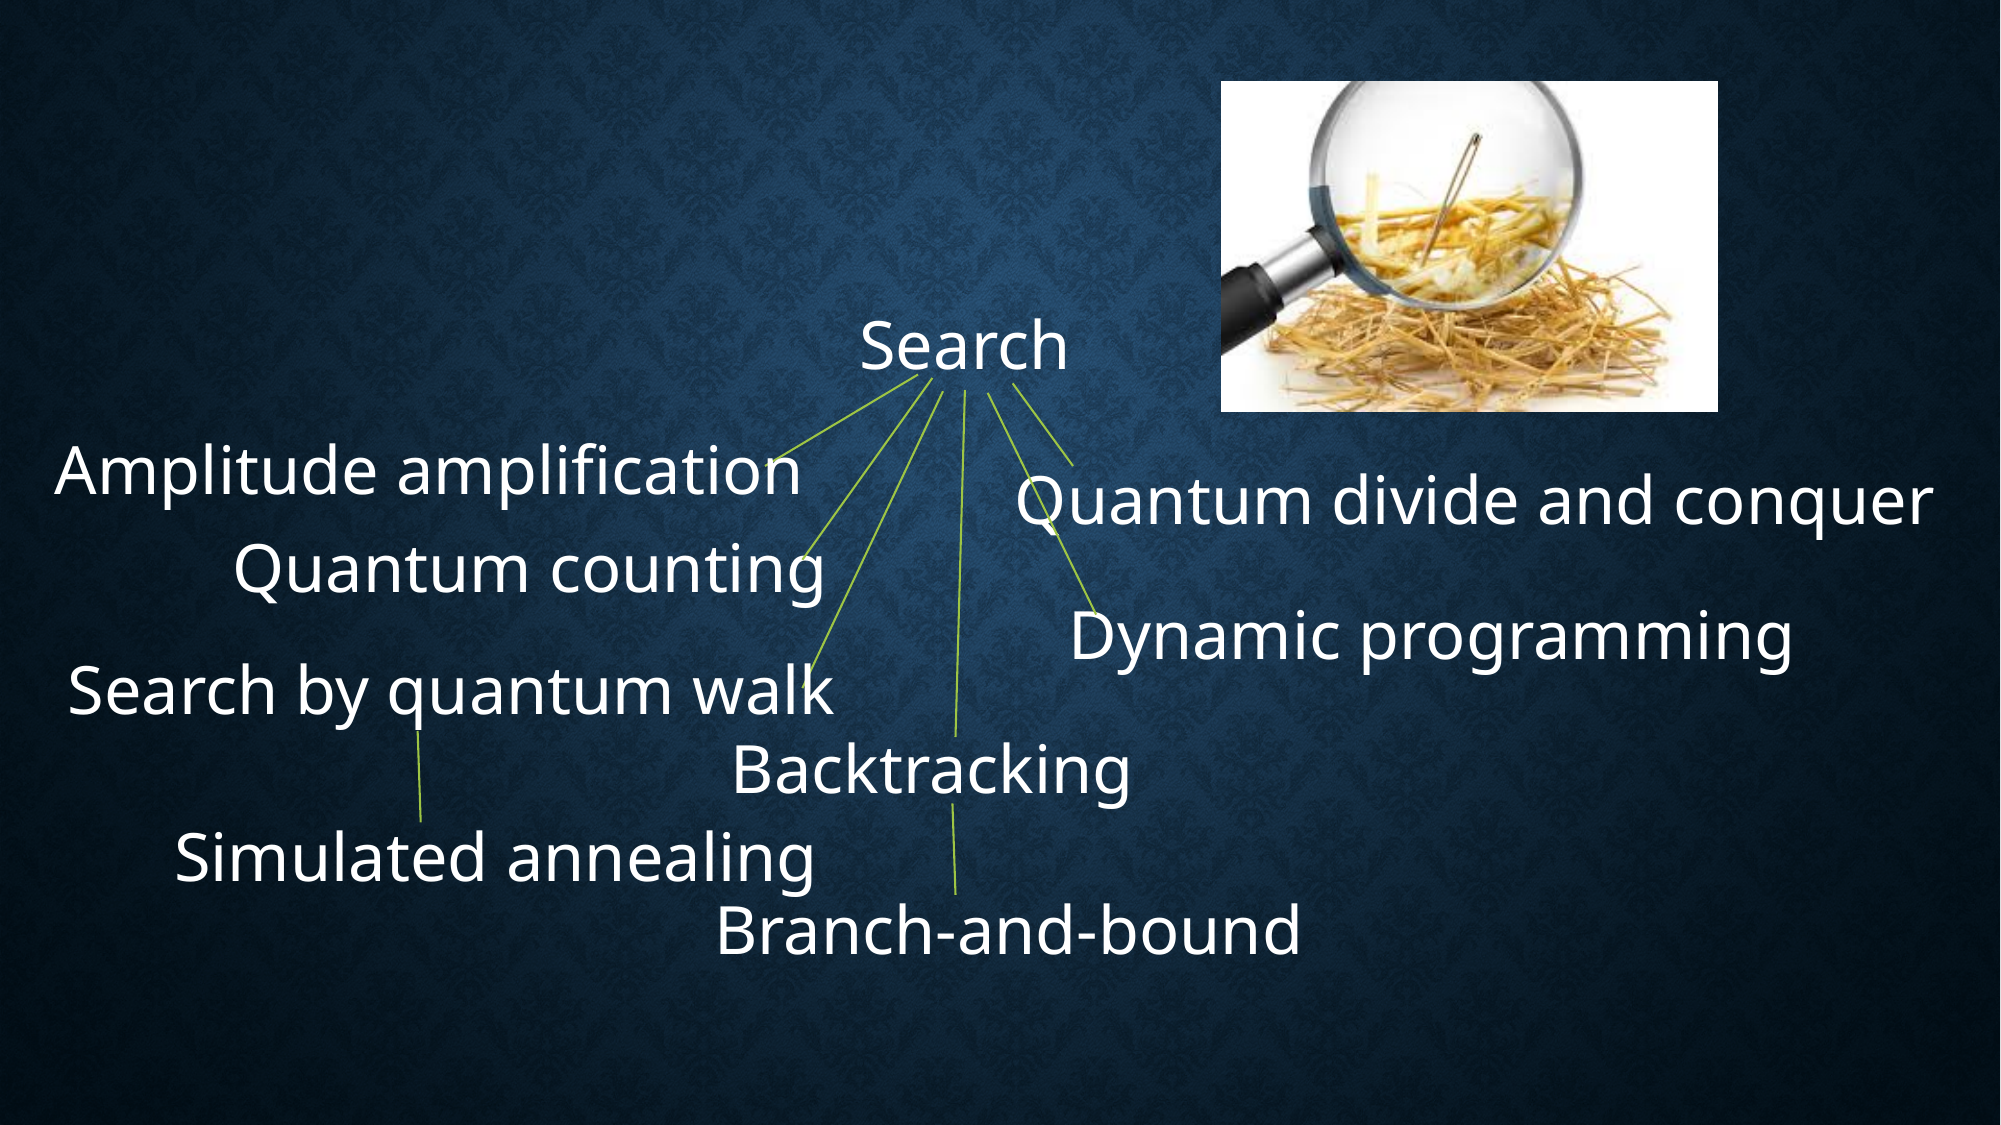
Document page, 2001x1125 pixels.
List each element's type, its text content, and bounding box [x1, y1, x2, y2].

text_box Simulated annealing [159, 807, 834, 903]
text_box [954, 390, 966, 738]
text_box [987, 392, 1097, 616]
text_box Dynamic programming [1053, 585, 1811, 680]
picture [1220, 80, 1719, 412]
text_box Amplitude amplification [40, 420, 794, 516]
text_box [764, 373, 919, 467]
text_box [951, 802, 956, 896]
text_box Search [844, 295, 1086, 390]
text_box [1012, 382, 1074, 391]
text_box Quantum counting [217, 518, 795, 614]
text_box Backtracking [715, 719, 1150, 815]
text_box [801, 390, 944, 689]
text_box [417, 730, 422, 823]
text_box Branch-and-bound [699, 880, 1319, 975]
text_box Quantum divide and conquer [1102, 450, 1951, 545]
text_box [922, 377, 933, 390]
text_box Search by quantum walk [52, 641, 852, 736]
